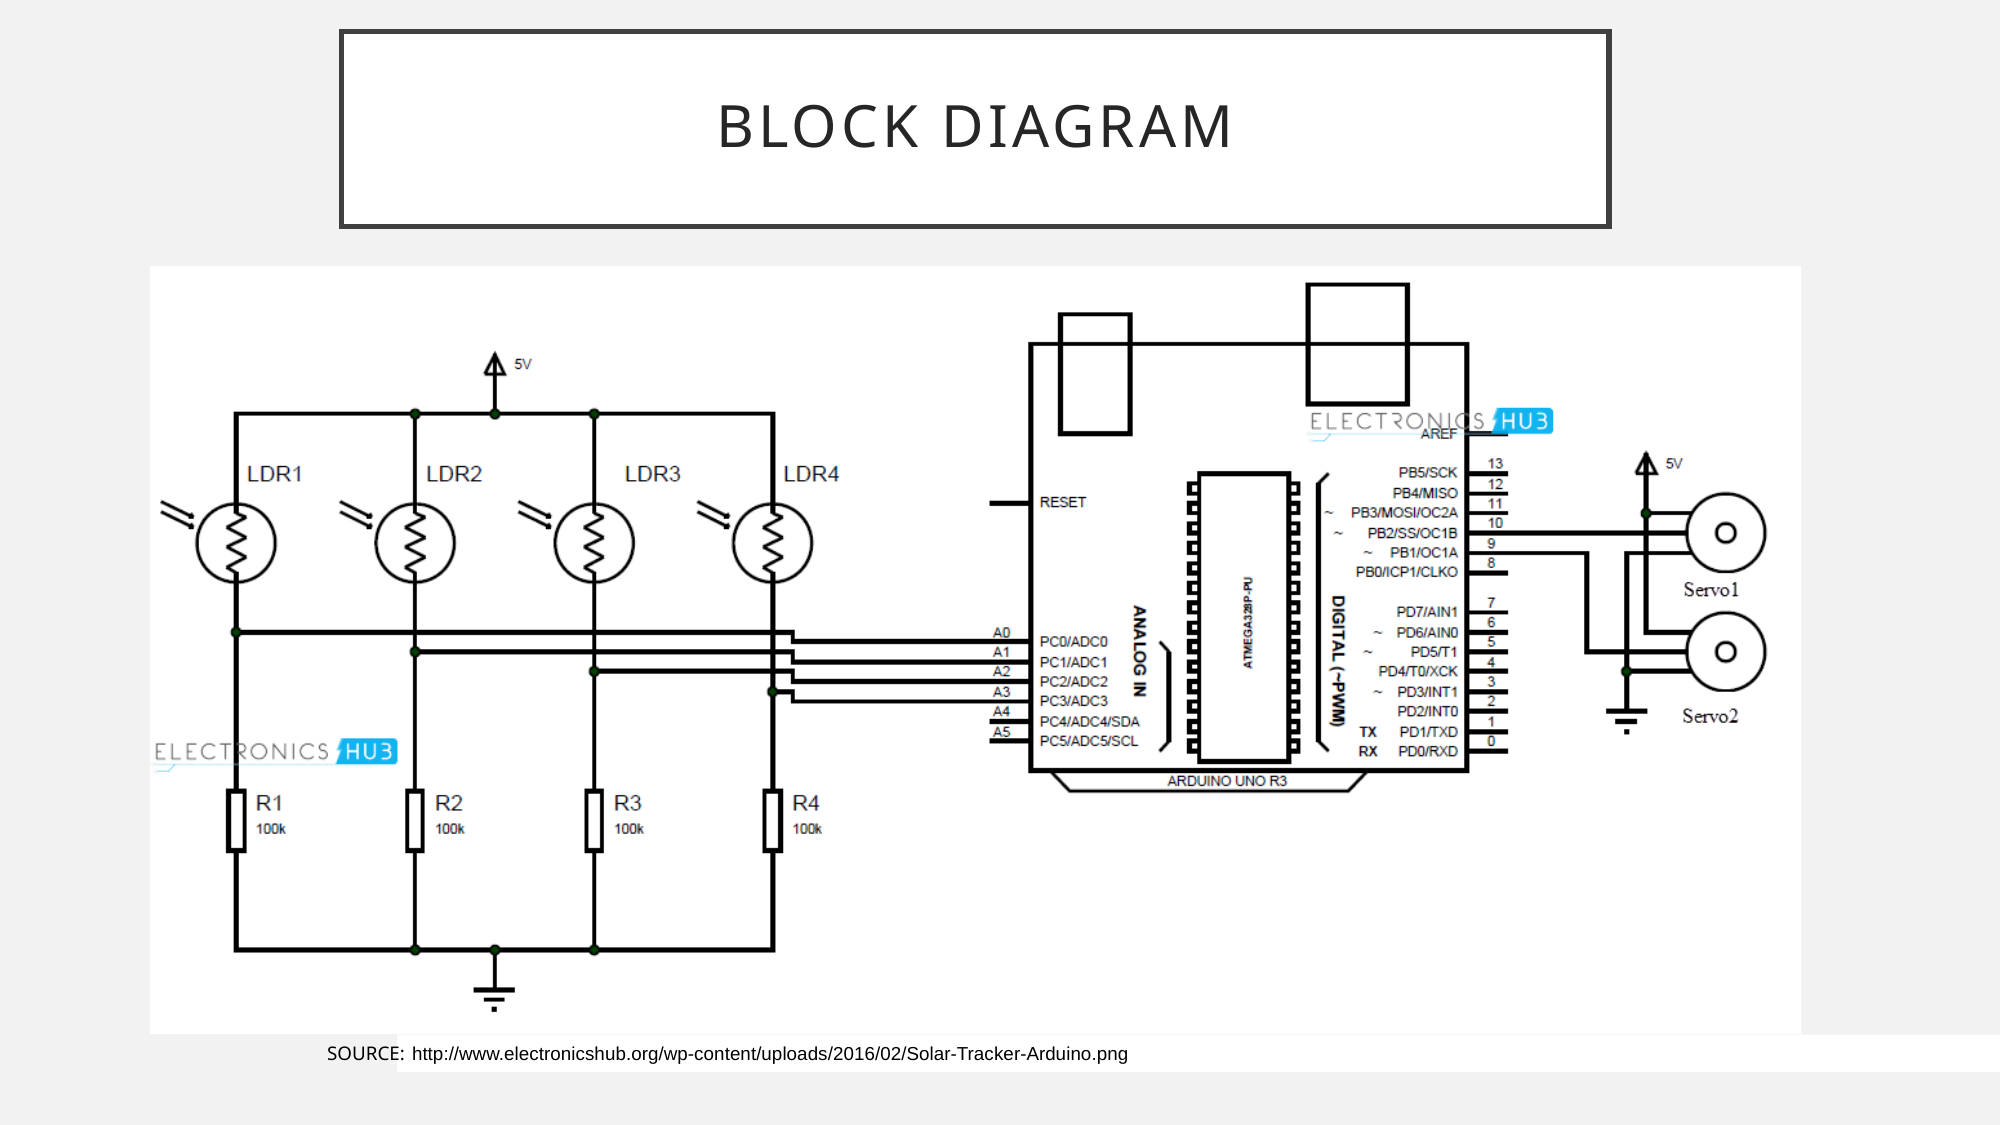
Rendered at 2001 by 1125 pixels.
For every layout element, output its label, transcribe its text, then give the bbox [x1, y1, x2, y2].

title Block Diagram [339, 29, 1612, 229]
text_box SOURCE: [312, 1034, 524, 1072]
picture [150, 266, 1801, 1034]
text_box http://www.electronicshub.org/wp-content/uploads/2016/02/Solar-Tracker-Arduino.png [524, 1034, 2000, 1072]
